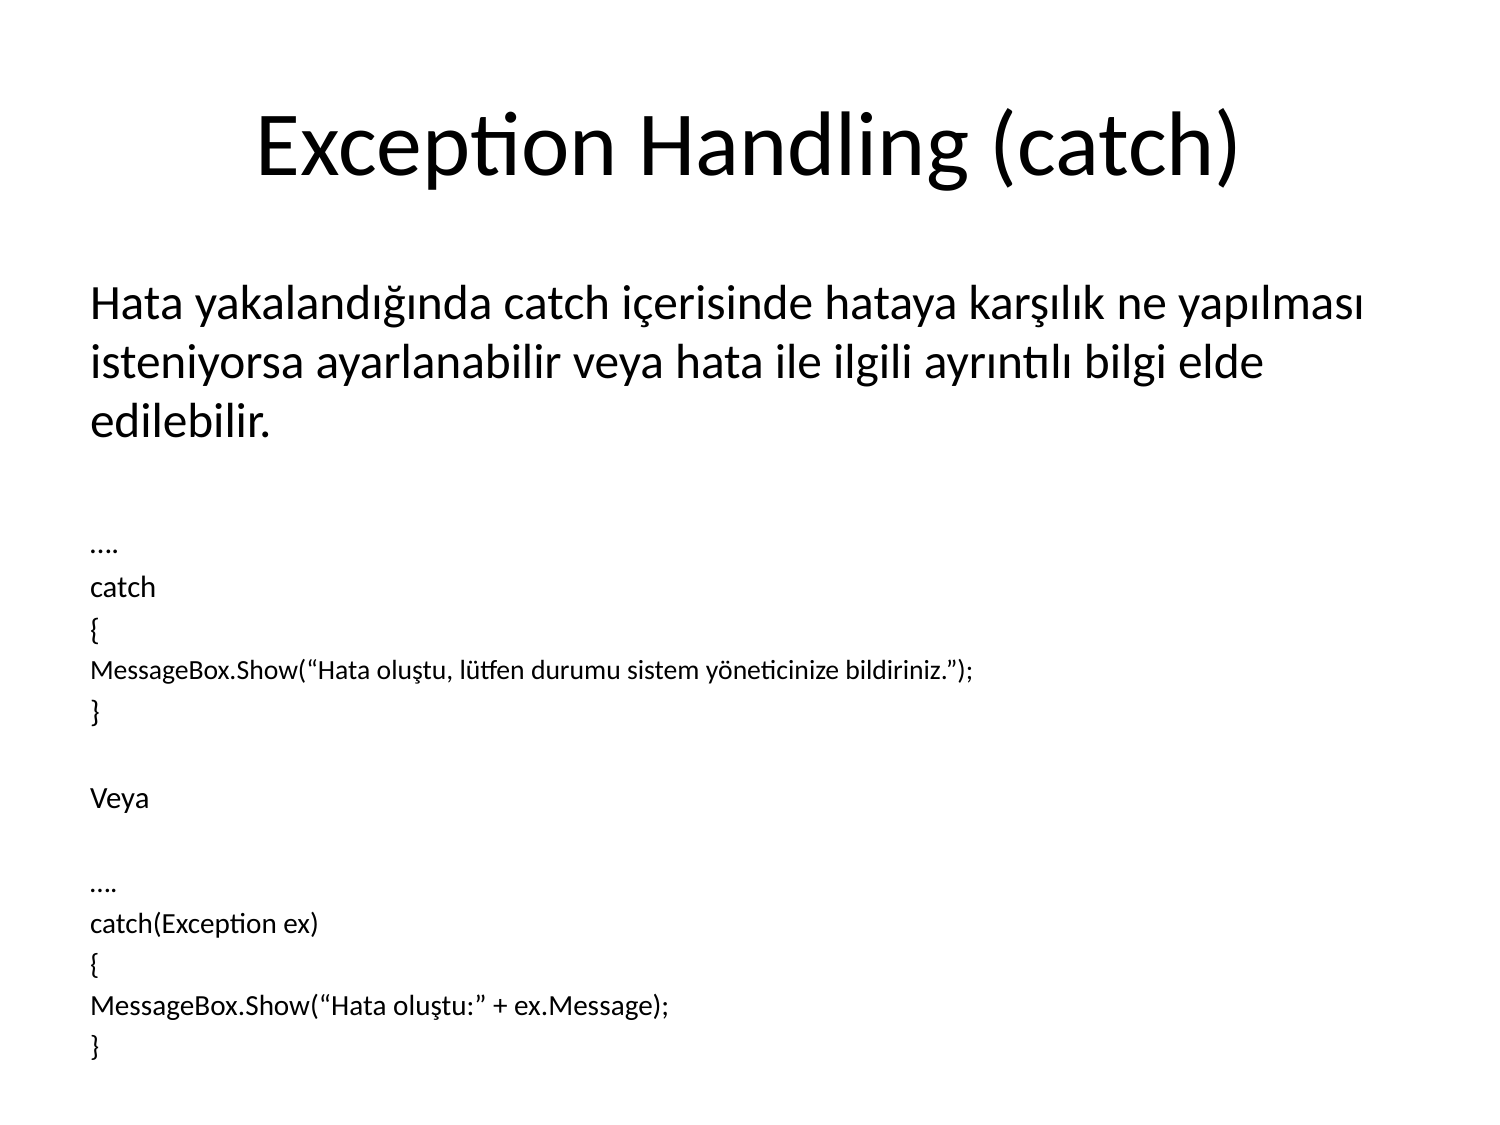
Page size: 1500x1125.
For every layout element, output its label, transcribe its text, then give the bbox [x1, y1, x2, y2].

list Hata yakalandığında catch içerisinde hataya karşılık ne yapılması isteniyorsa ayarlanabilir veya hata ile ilgili ayrıntılı bilgi elde edilebilir. …. catch { MessageBox.Show(“Hata oluştu, lütfen durumu sistem yöneticinize bildiriniz.”); } Veya …. catch(Exception ex) { MessageBox.Show(“Hata oluştu:” + ex.Message); } [75, 262, 1425, 1075]
title Exception Handling (catch) [75, 45, 1425, 233]
